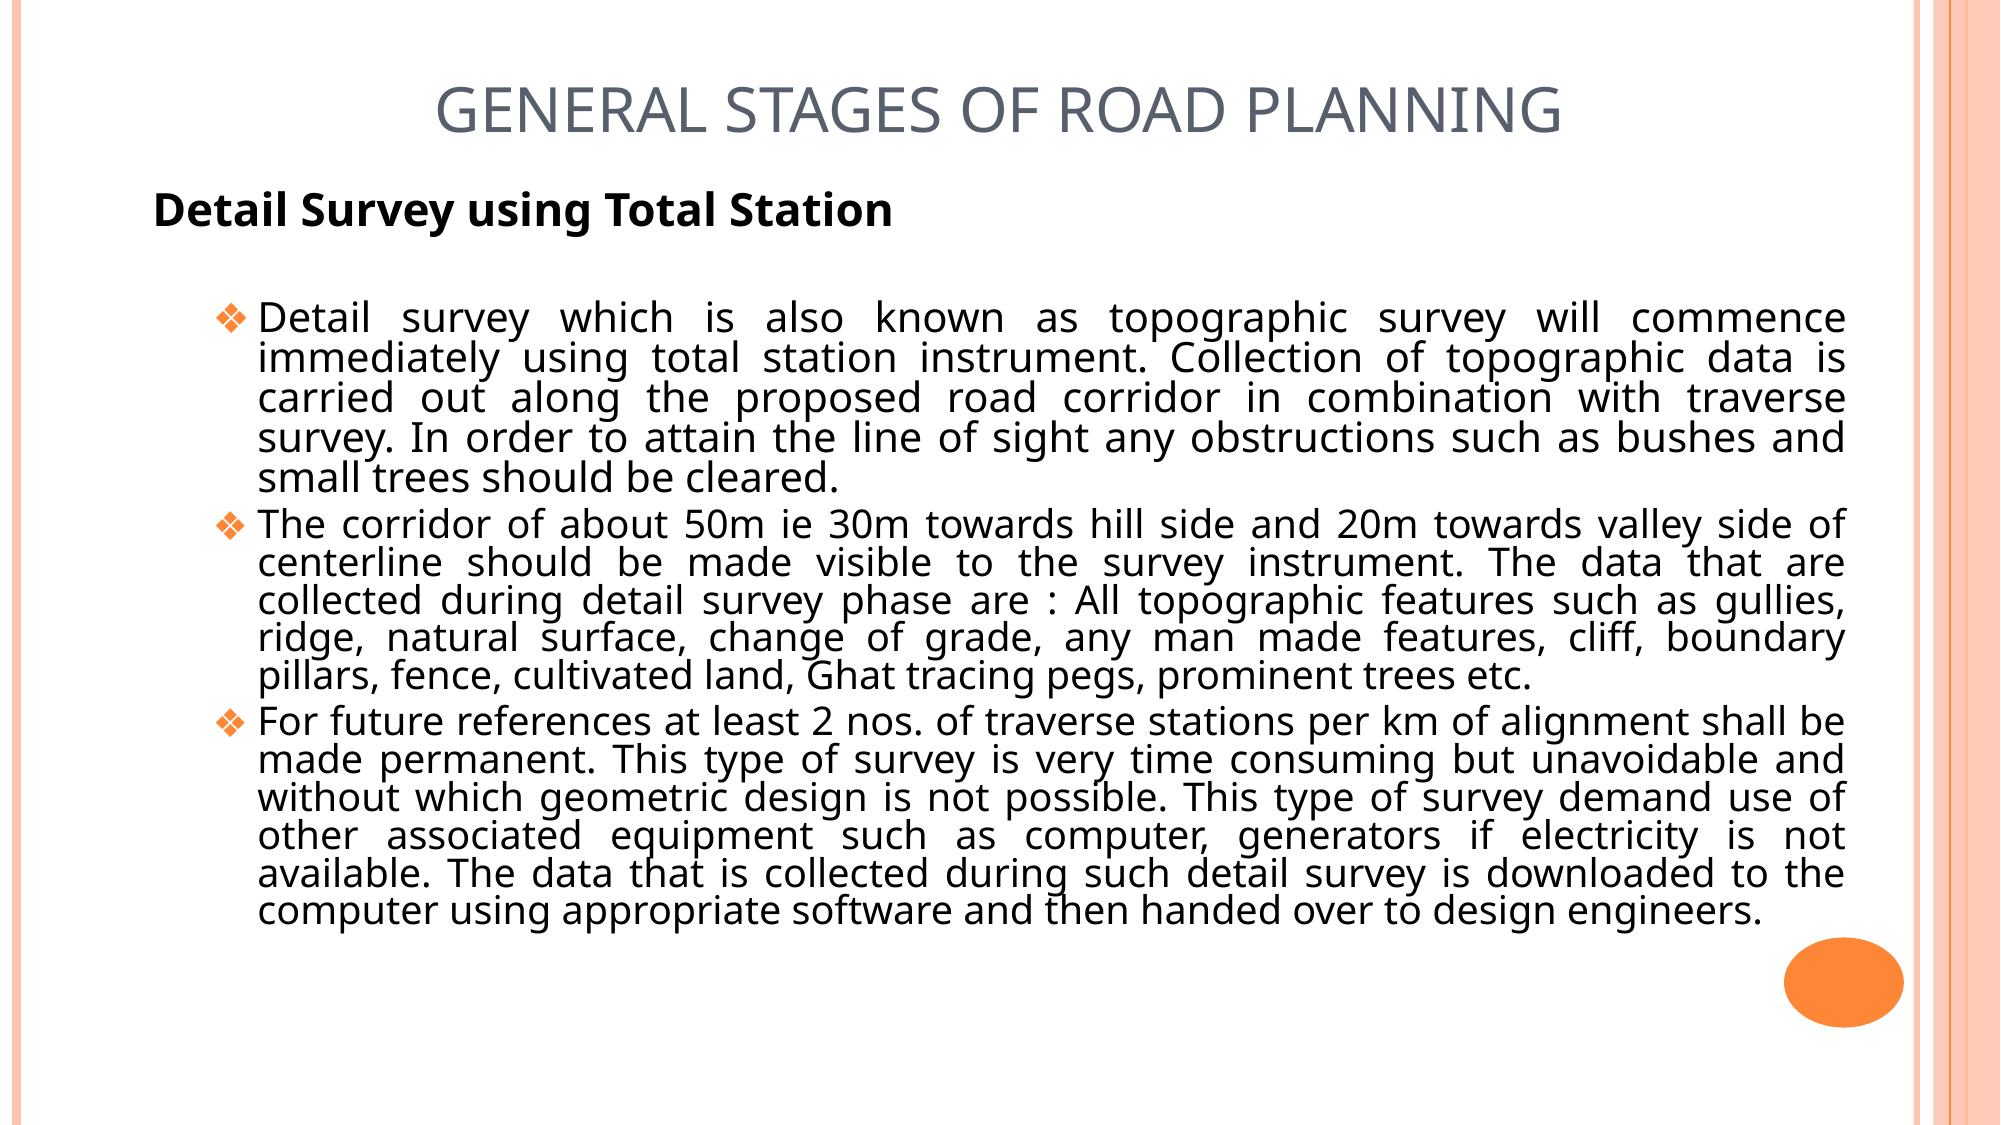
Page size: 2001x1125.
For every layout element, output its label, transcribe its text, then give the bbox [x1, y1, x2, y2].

title GENERAL STAGES OF ROAD PLANNING [137, 59, 1863, 153]
list Detail Survey using Total Station Detail survey which is also known as topographic survey will commence immediately using total station instrument. Collection of topographic data is carried out along the proposed road corridor in combination with traverse survey. In order to attain the line of sight any obstructions such as bushes and small trees should be cleared. The corridor of about 50m ie 30m towards hill side and 20m towards valley side of centerline should be made visible to the survey instrument. The data that are collected during detail survey phase are : All topographic features such as gullies, ridge, natural surface, change of grade, any man made features, cliff, boundary pillars, fence, cultivated land, Ghat tracing pegs, prominent trees etc. For future references at least 2 nos. of traverse stations per km of alignment shall be made permanent. This type of survey is very time consuming but unavoidable and without which geometric design is not possible. This type of survey demand use of other associated equipment such as computer, generators if electricity is not available. The data that is collected during such detail survey is downloaded to the computer using appropriate software and then handed over to design engineers. [137, 183, 1863, 1014]
